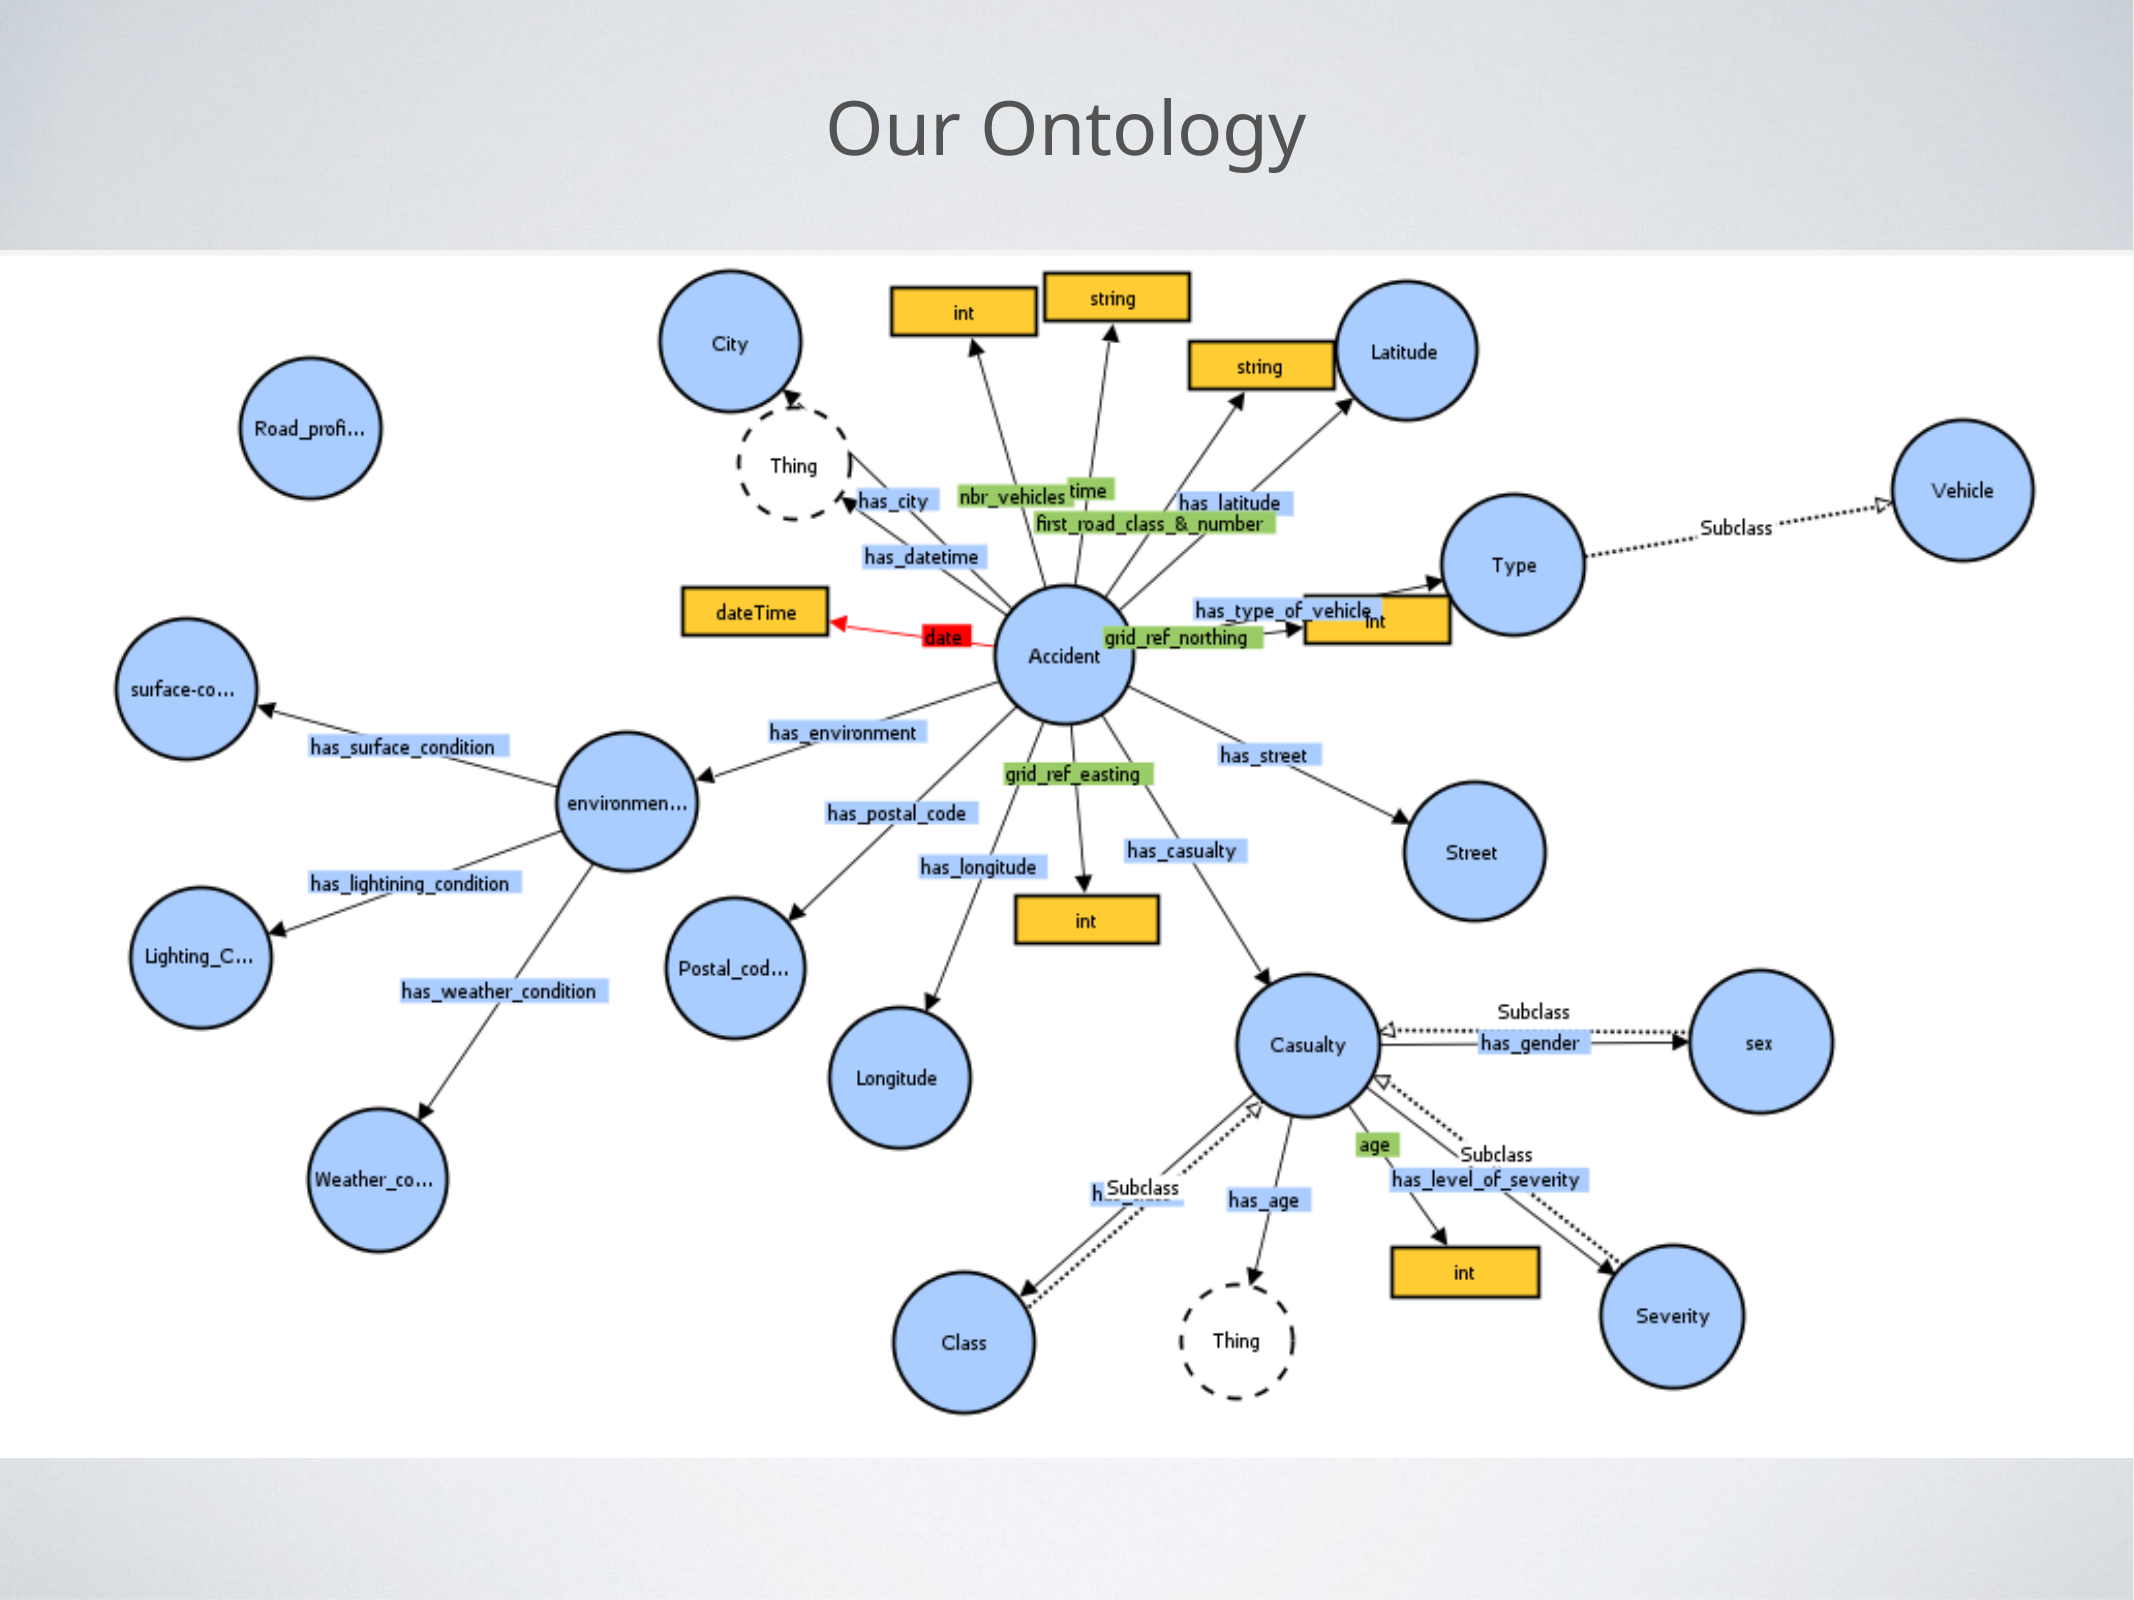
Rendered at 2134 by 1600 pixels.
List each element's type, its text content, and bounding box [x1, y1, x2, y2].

text_box Our Ontology [817, 72, 1316, 179]
picture [0, 0, 2134, 1600]
